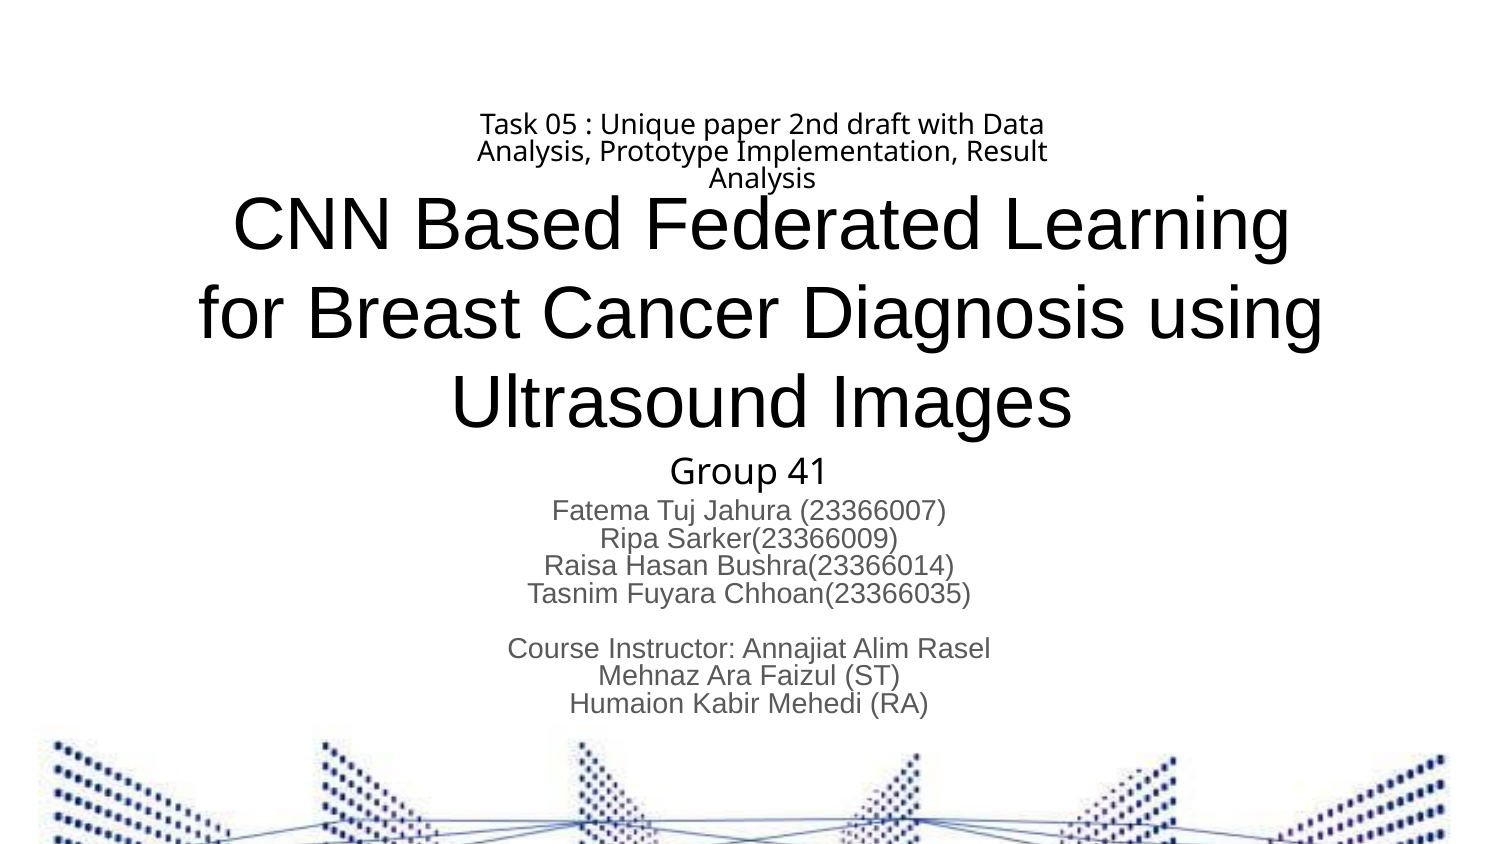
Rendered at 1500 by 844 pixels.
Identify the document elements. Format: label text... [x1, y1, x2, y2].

title CNN Based Federated Learning for Breast Cancer Diagnosis using Ultrasound Images [177, 290, 1348, 458]
text_box Task 05 : Unique paper 2nd draft with Data Analysis, Prototype Implementation, Result Analysis [419, 97, 1106, 210]
text_box Group 41 [503, 440, 996, 507]
picture [0, 714, 1500, 844]
subtitle Fatema Tuj Jahura (23366007) Ripa Sarker(23366009) Raisa Hasan Bushra(23366014) Tasnim Fuyara Chhoan(23366035) Course Instructor: Annajiat Alim Rasel Mehnaz Ara Faizul (ST) Humaion Kabir Mehedi (RA) [349, 483, 1149, 713]
